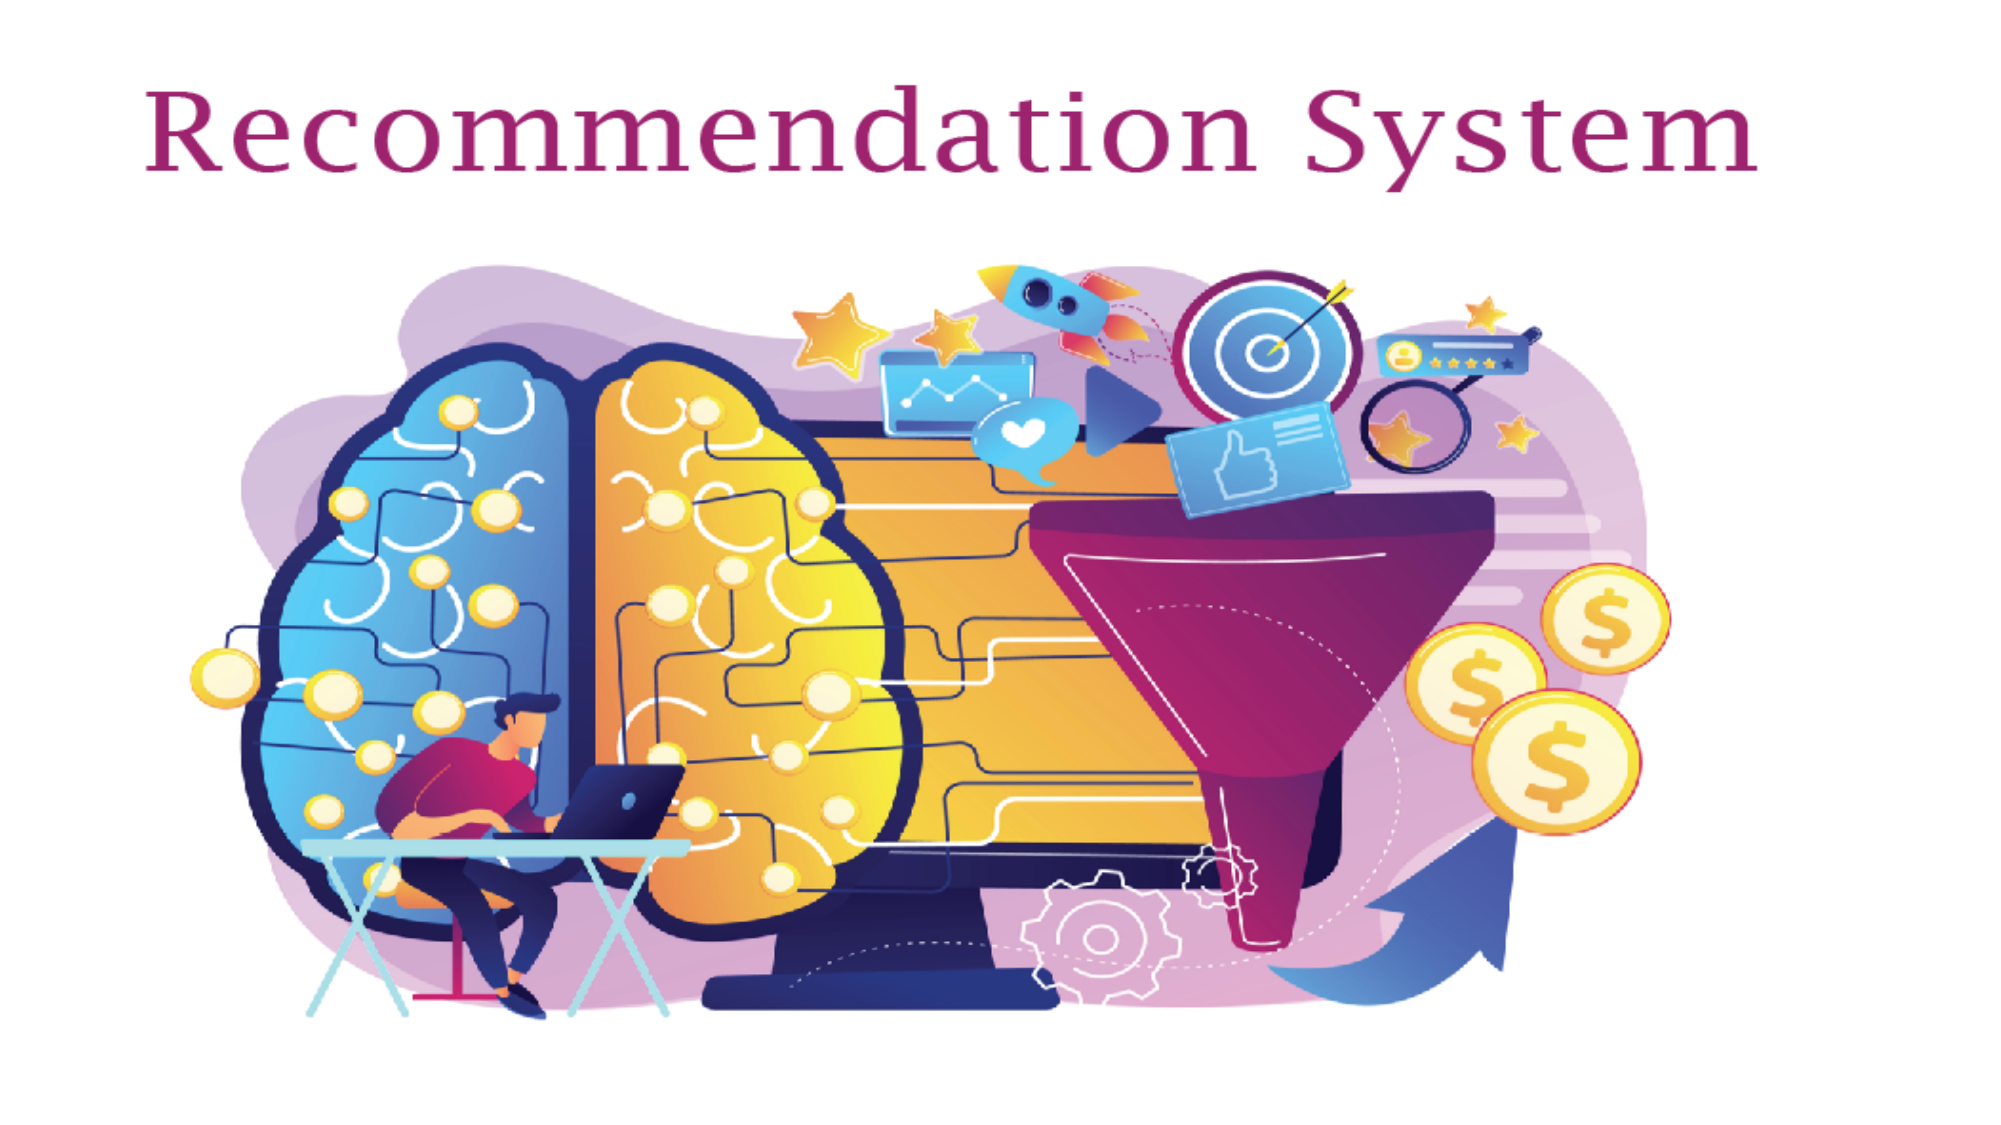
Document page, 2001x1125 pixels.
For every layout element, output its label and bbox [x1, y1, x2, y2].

text_box [75, 68, 1807, 1040]
